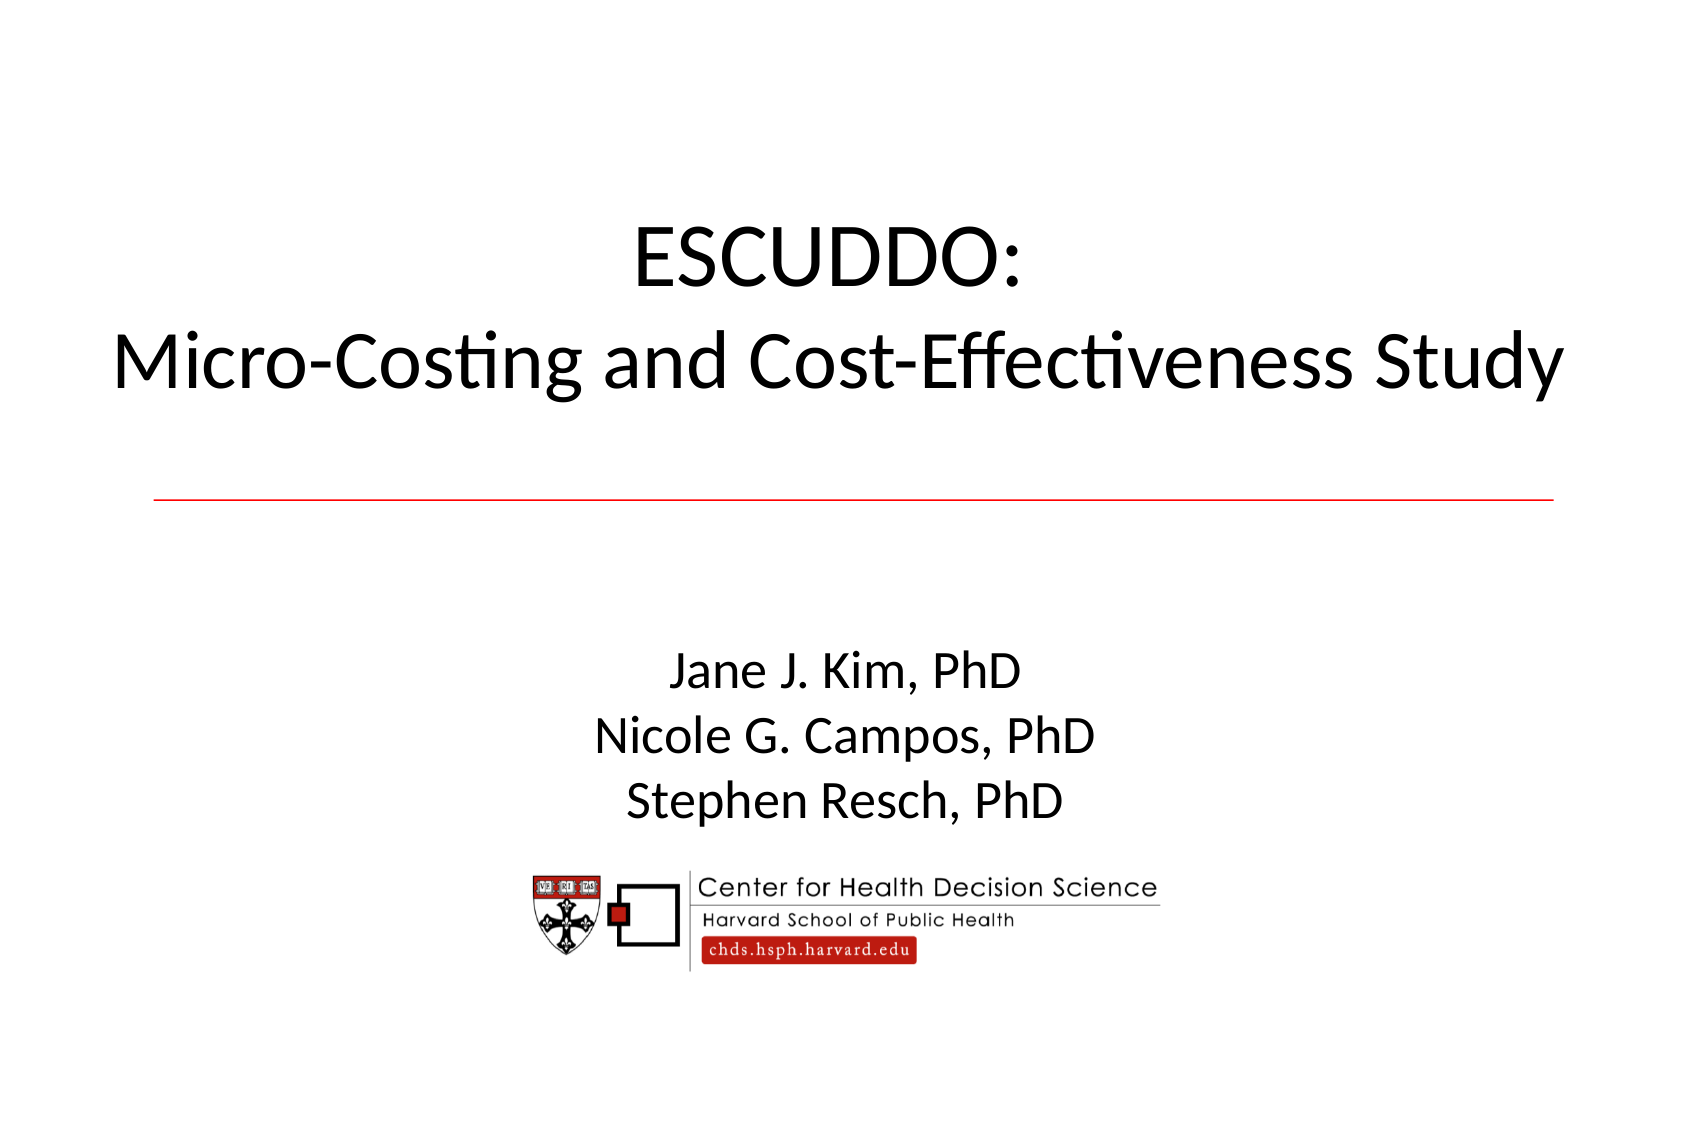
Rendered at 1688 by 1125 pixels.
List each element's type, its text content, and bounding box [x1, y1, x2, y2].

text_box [360, 627, 1332, 987]
title ESCUDDO: Micro-Costing and Cost-Effectiveness Study [7, 179, 1671, 421]
